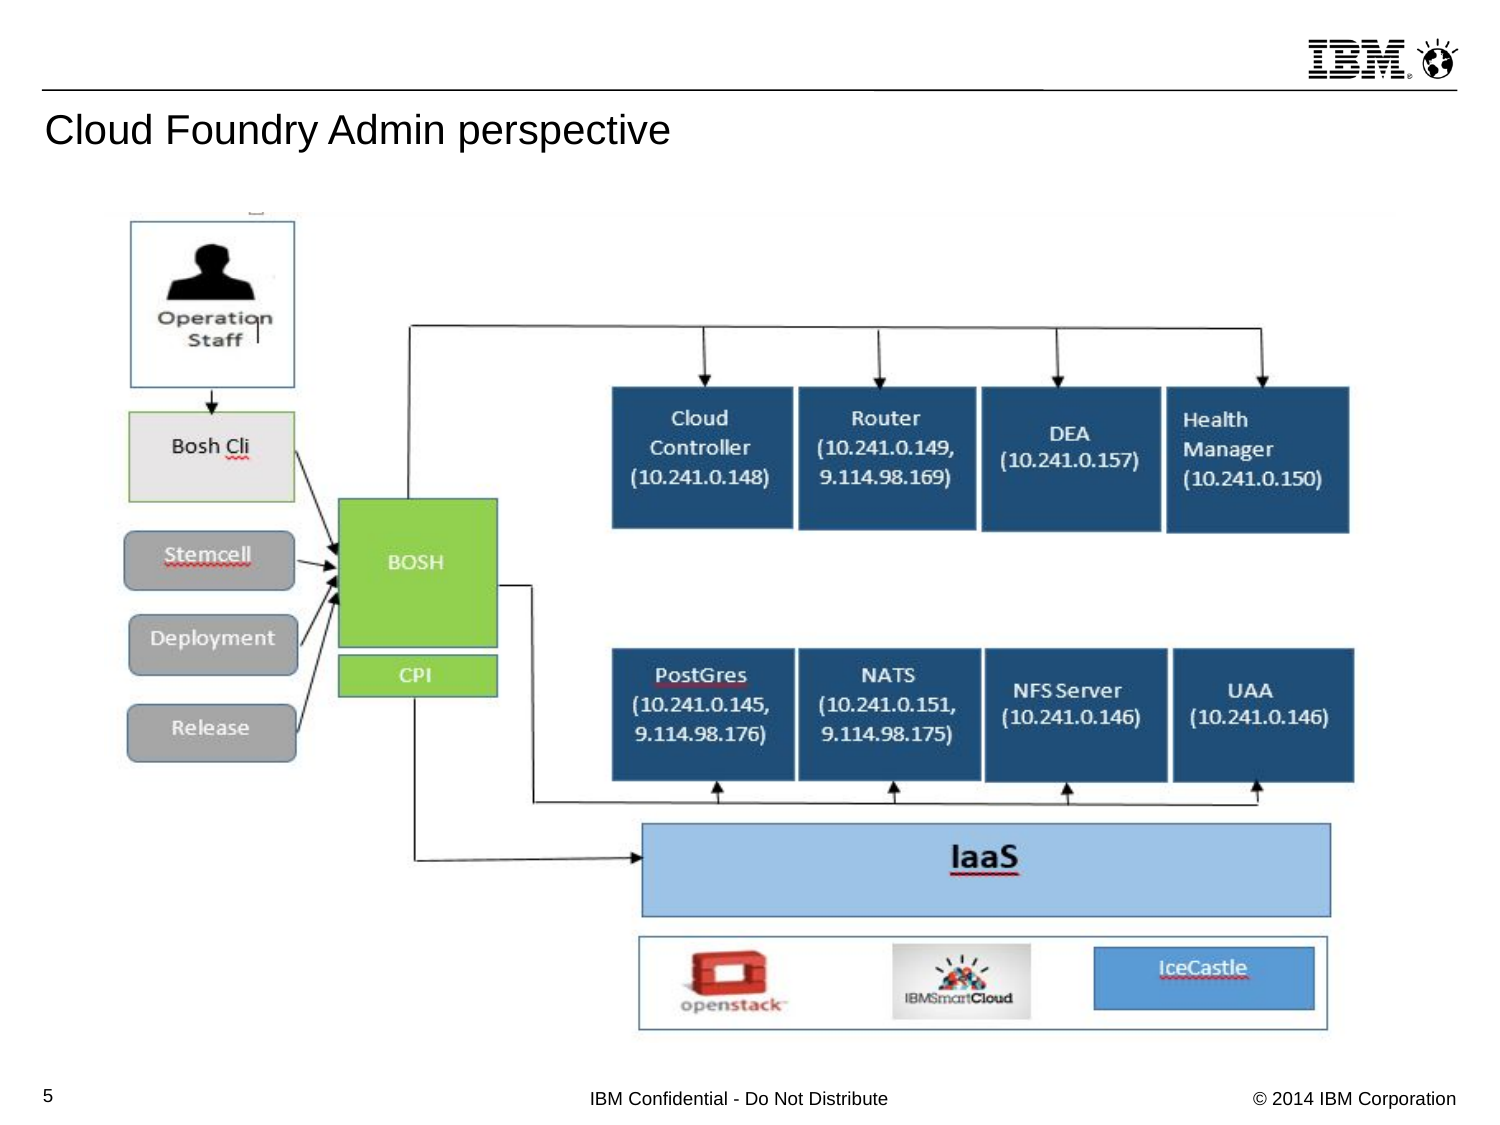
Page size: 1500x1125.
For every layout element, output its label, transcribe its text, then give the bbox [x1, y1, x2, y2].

picture [104, 212, 1396, 1043]
text_box Cloud Foundry Admin perspective [29, 95, 1440, 211]
picture [1294, 24, 1469, 91]
